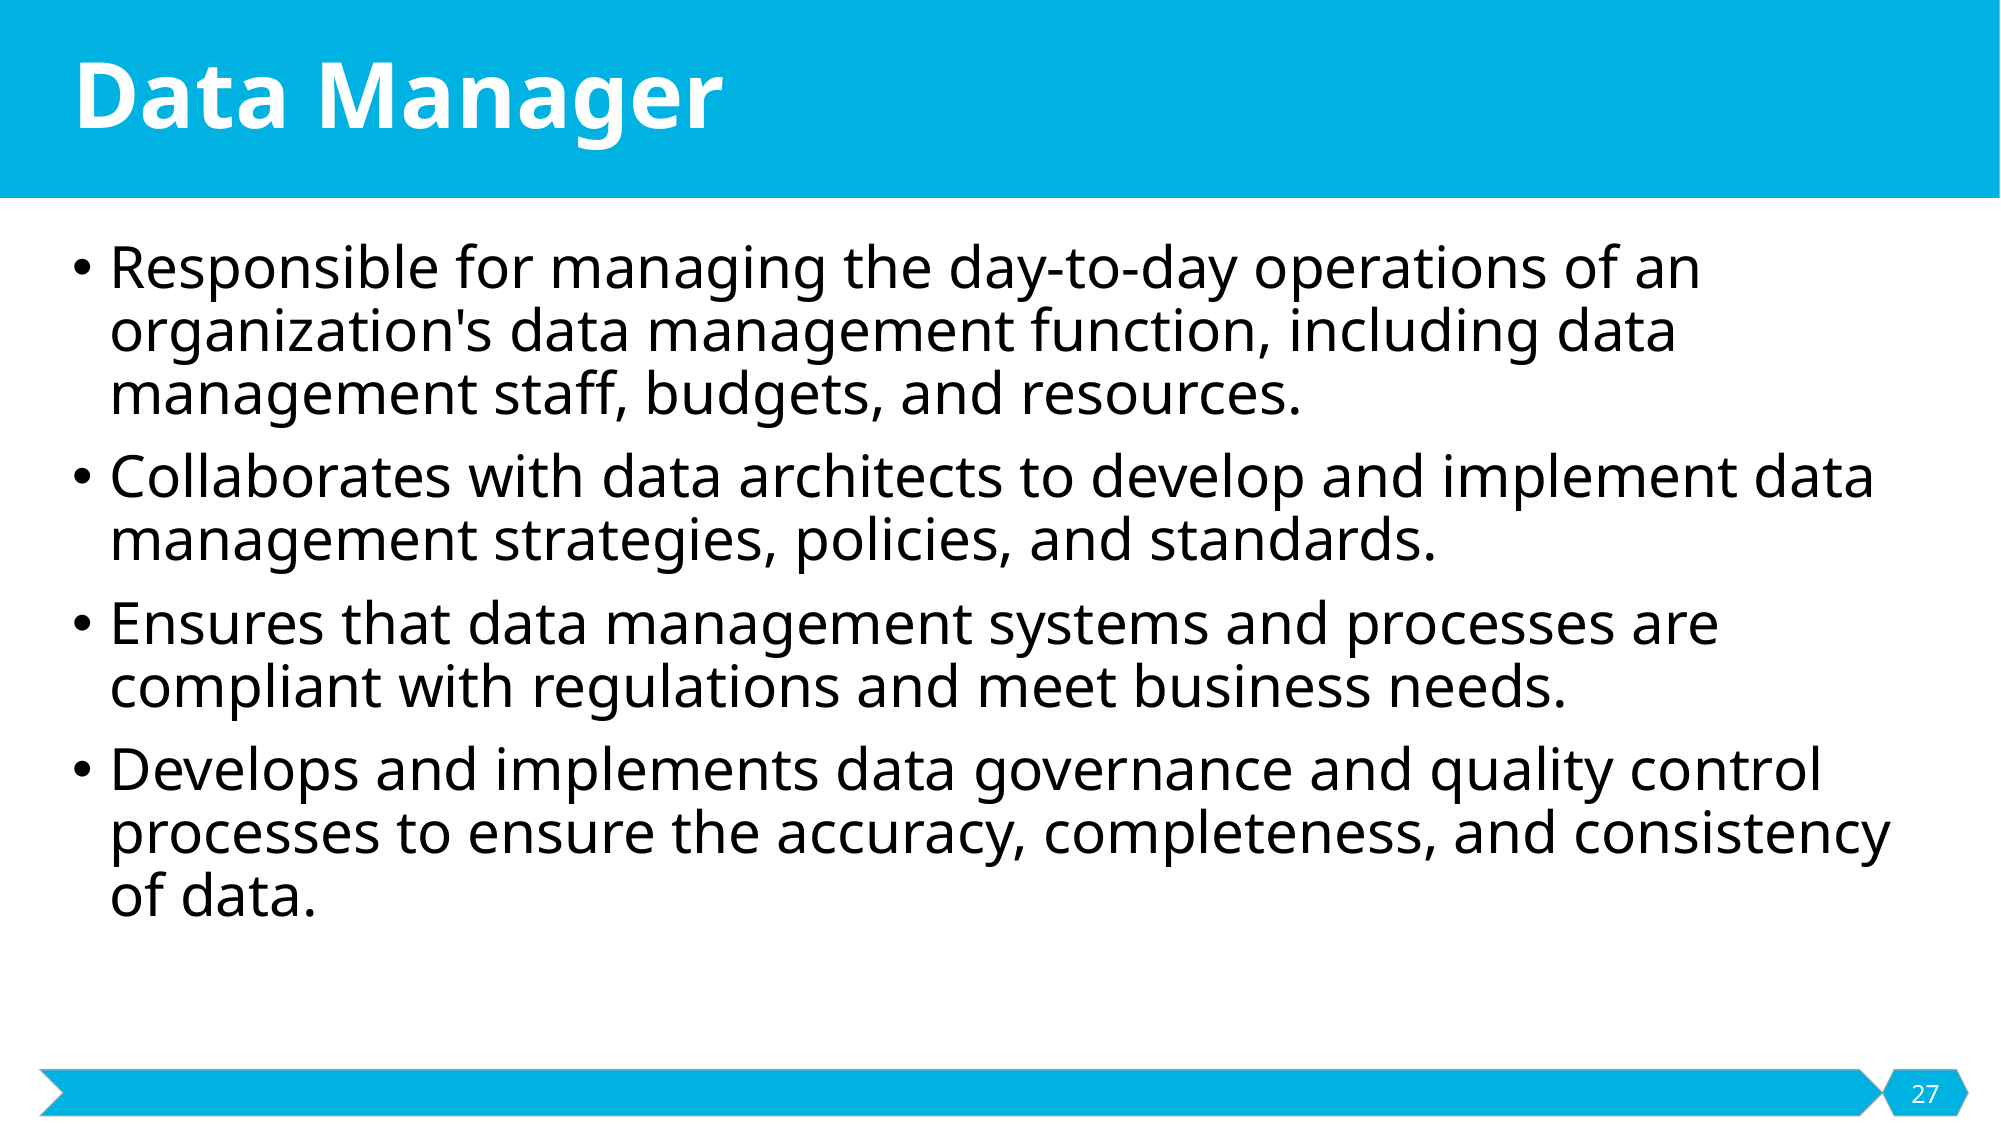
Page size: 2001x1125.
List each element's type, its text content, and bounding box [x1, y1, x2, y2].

list Responsible for managing the day-to-day operations of an organization's data management function, including data management staff, budgets, and resources. Collaborates with data architects to develop and implement data management strategies, policies, and standards. Ensures that data management systems and processes are compliant with regulations and meet business needs. Develops and implements data governance and quality control processes to ensure the accuracy, completeness, and consistency of data. [56, 230, 1969, 1010]
title Data Manager [56, 0, 1969, 199]
slide_number 27 [1882, 1065, 1969, 1125]
